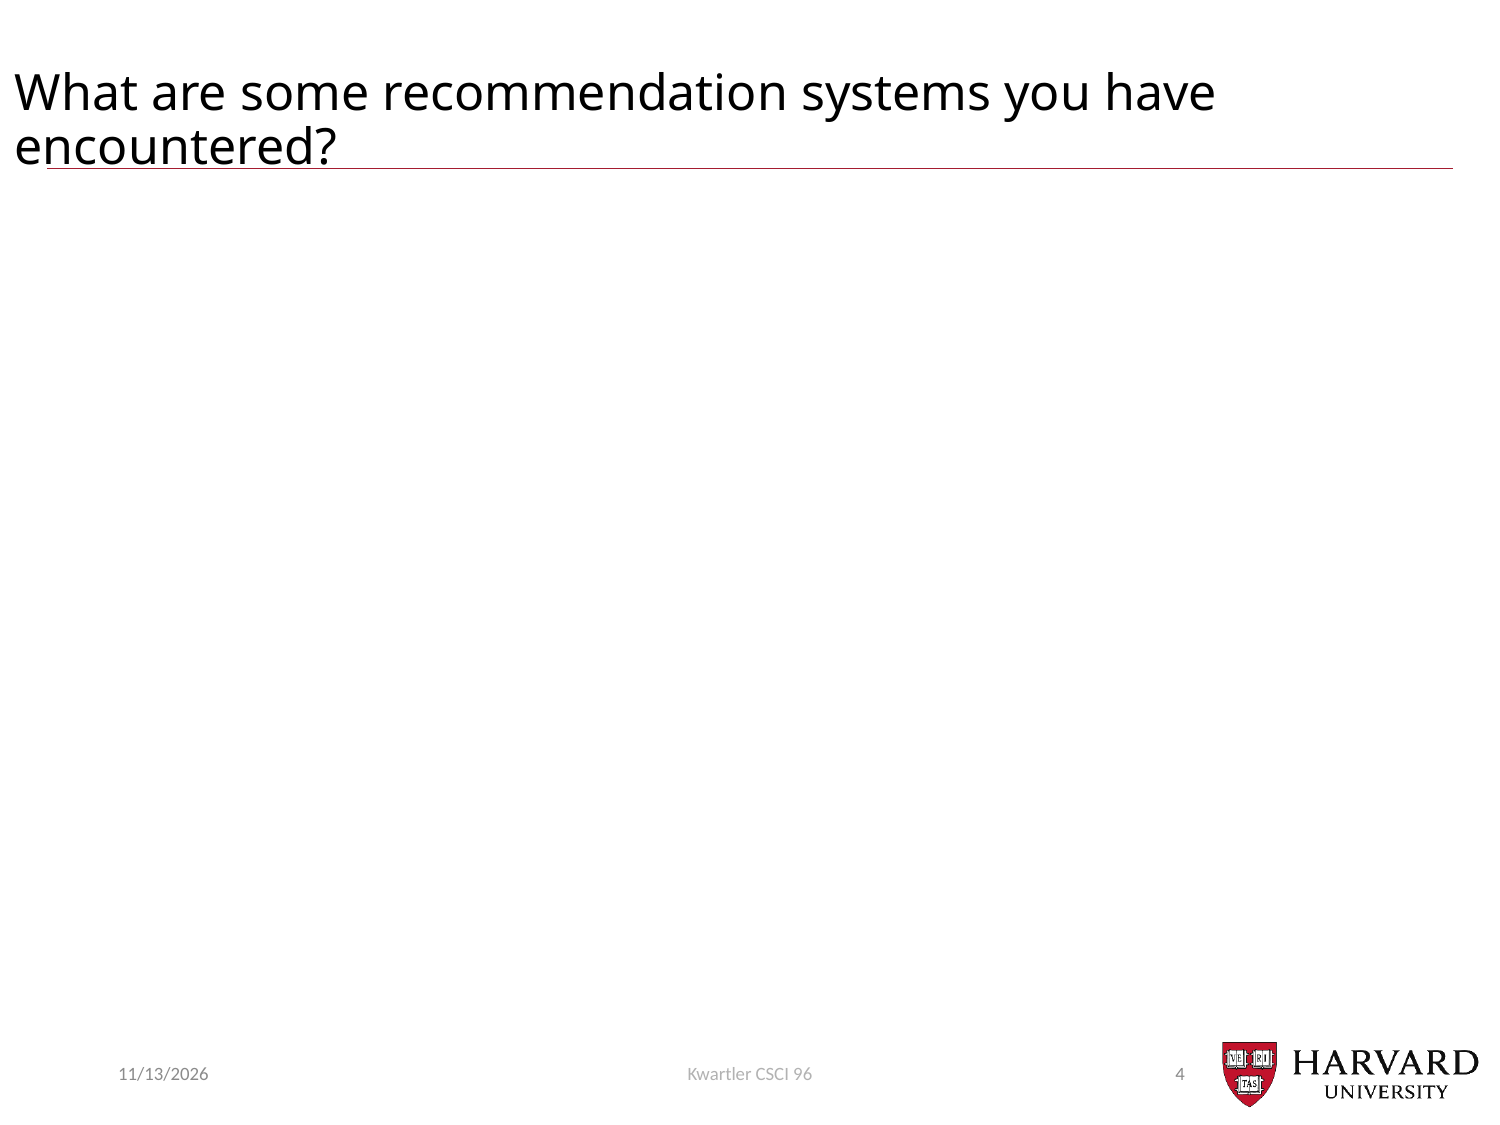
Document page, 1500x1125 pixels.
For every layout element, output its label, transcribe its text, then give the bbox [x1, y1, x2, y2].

footer Kwartler CSCI 96 [496, 1042, 1004, 1103]
title What are some recommendation systems you have encountered? [0, 59, 1500, 157]
picture [1200, 1024, 1500, 1125]
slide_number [103, 1042, 441, 1103]
slide_number 4 [1059, 1042, 1200, 1103]
